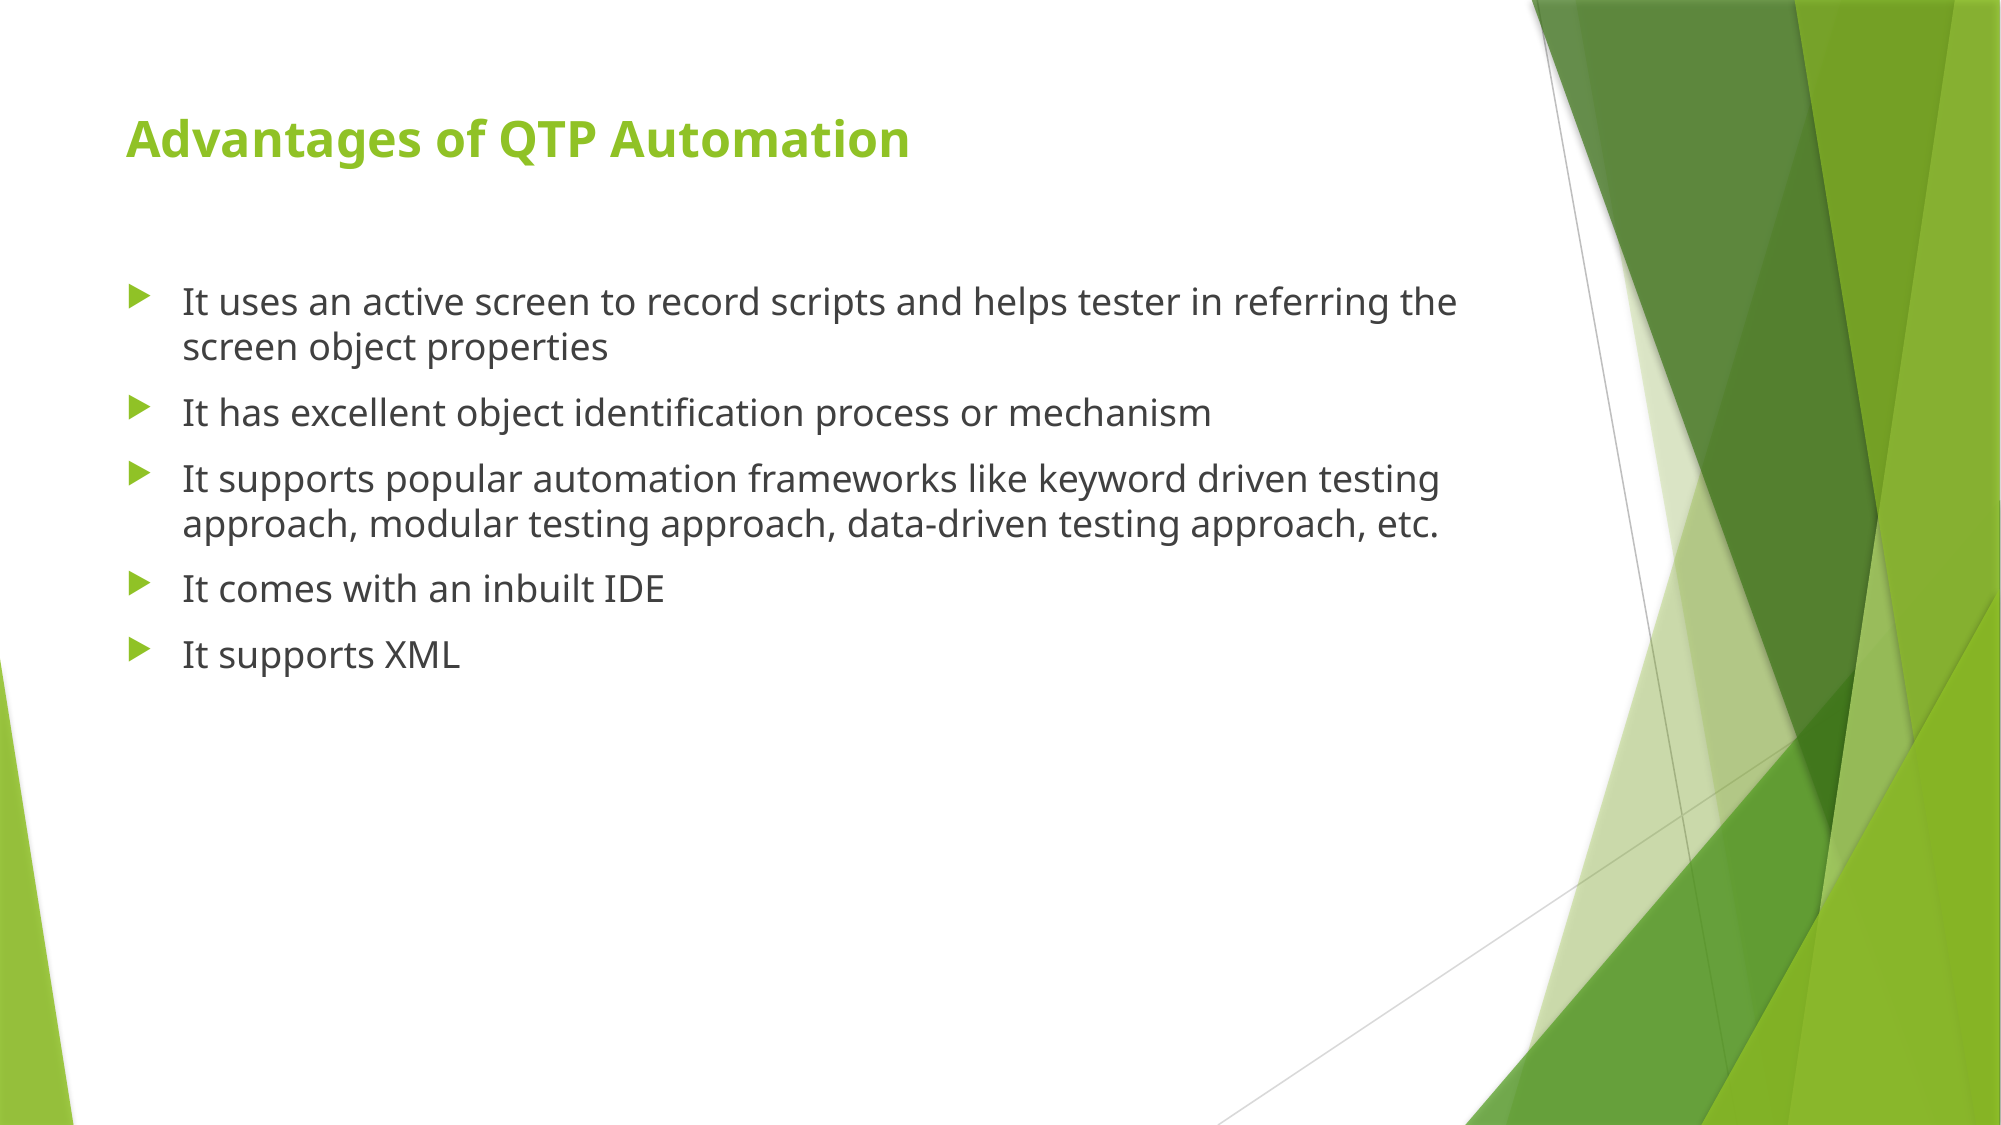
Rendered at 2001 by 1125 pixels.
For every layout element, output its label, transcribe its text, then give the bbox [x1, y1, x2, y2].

title Advantages of QTP Automation [111, 99, 1522, 237]
list It uses an active screen to record scripts and helps tester in referring the screen object properties It has excellent object identification process or mechanism It supports popular automation frameworks like keyword driven testing approach, modular testing approach, data-driven testing approach, etc. It comes with an inbuilt IDE It supports XML [111, 270, 1522, 791]
